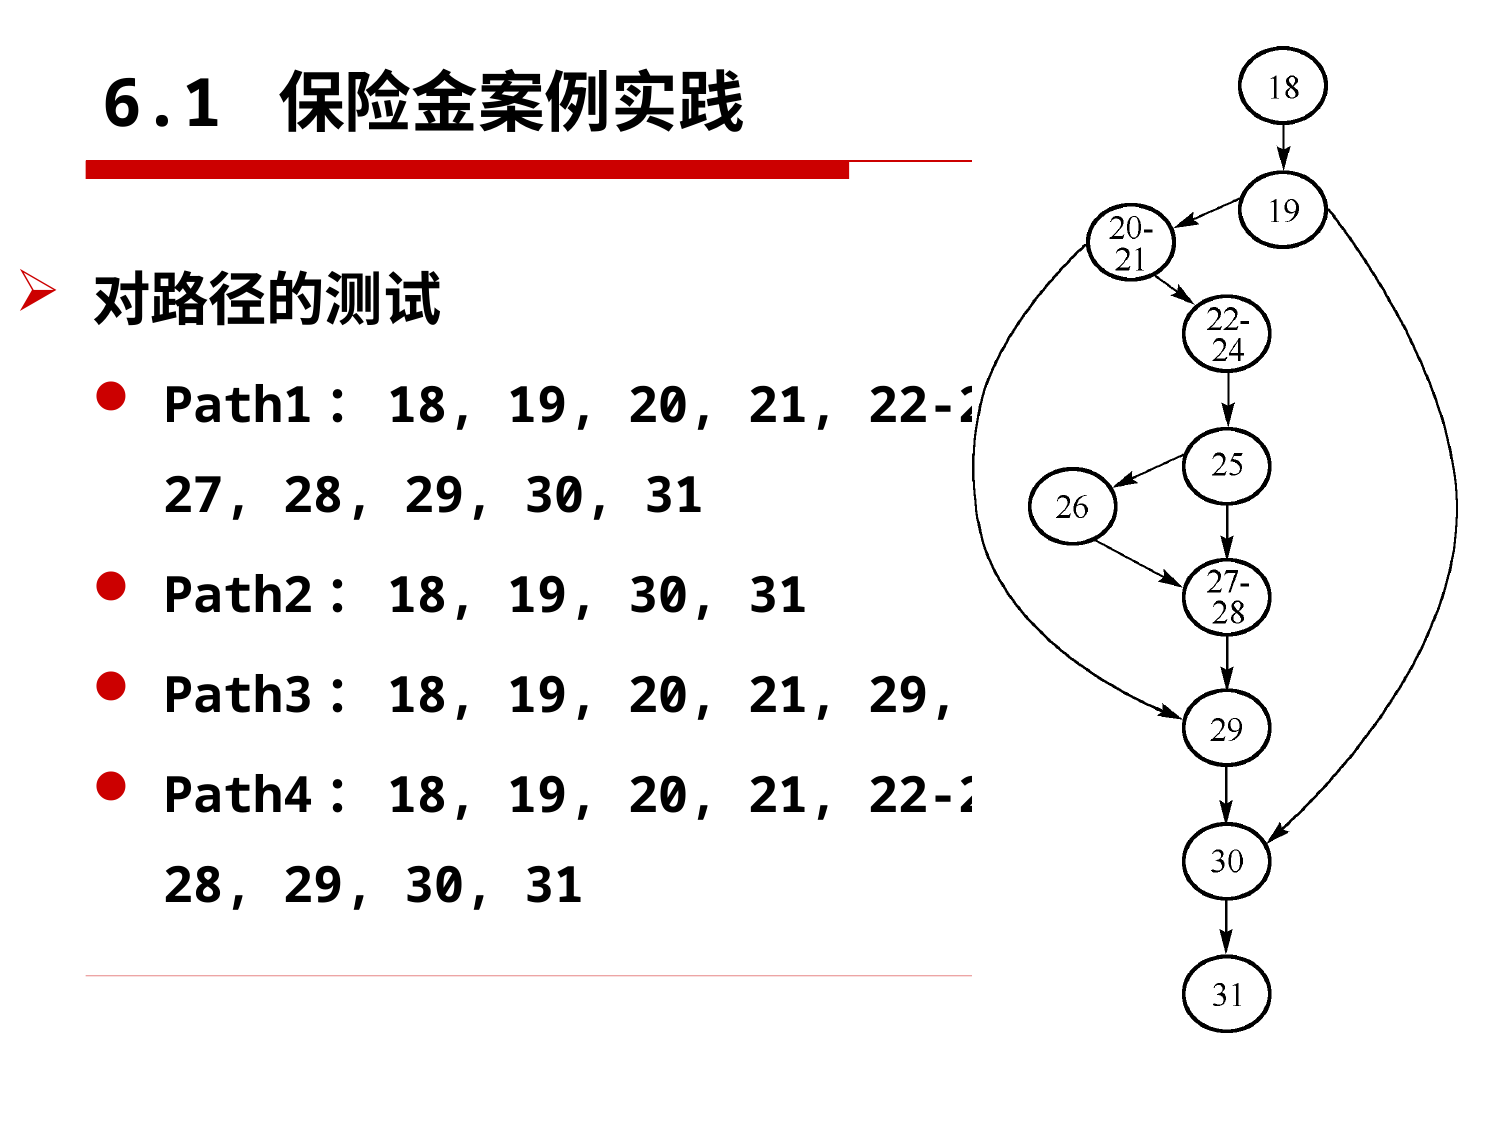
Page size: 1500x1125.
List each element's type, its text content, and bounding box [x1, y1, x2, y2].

list 对路径的测试 Path1：18, 19, 20, 21, 22-24, 25, 26, 27, 28, 29, 30, 31 Path2：18, 19, 30, 31 Path3：18, 19, 20, 21, 29, 30, 31 Path4：18, 19, 20, 21, 22-24, 25, 27, 28, 29, 30, 31 [0, 219, 967, 920]
picture [972, 46, 1458, 1034]
title 6.1 保险金案例实践 [87, 0, 1400, 148]
